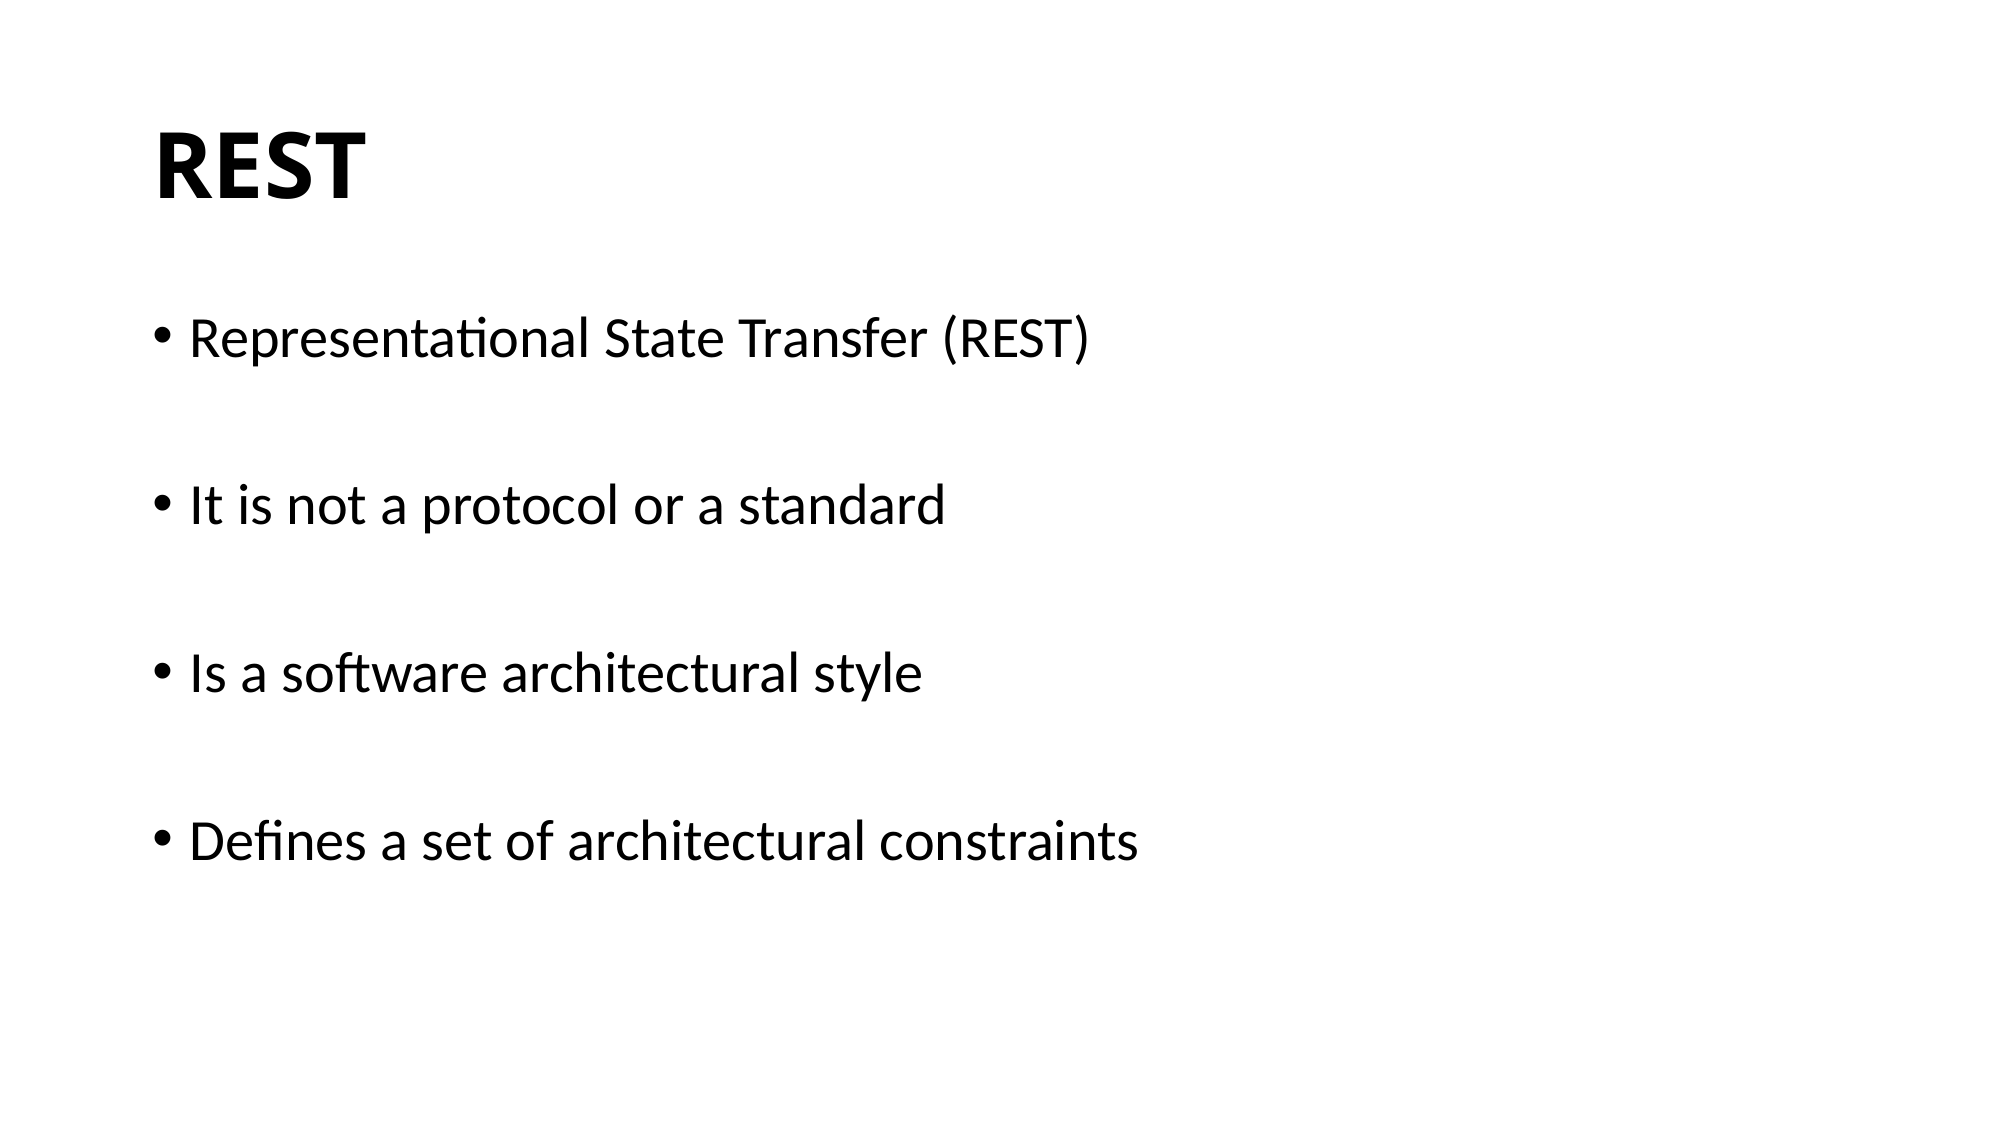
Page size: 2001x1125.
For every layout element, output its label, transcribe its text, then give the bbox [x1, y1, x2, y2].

list Representational State Transfer (REST) It is not a protocol or a standard Is a software architectural style Defines a set of architectural constraints [137, 299, 1863, 1014]
title REST [137, 59, 1863, 278]
